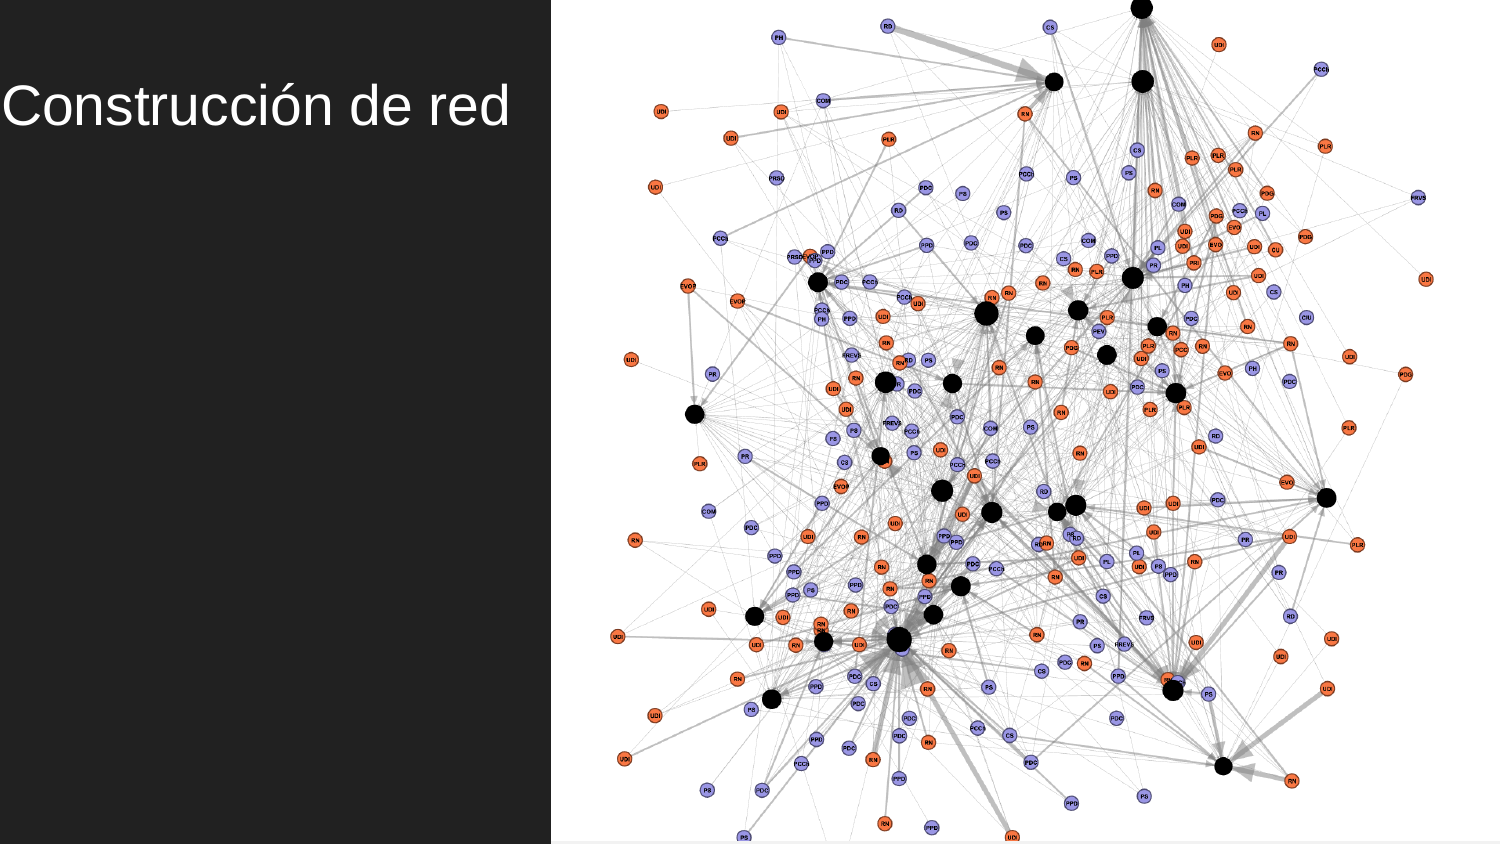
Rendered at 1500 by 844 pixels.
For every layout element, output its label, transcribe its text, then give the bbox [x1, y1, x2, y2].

picture [551, 0, 1500, 844]
title Construcción de red [0, 59, 546, 153]
